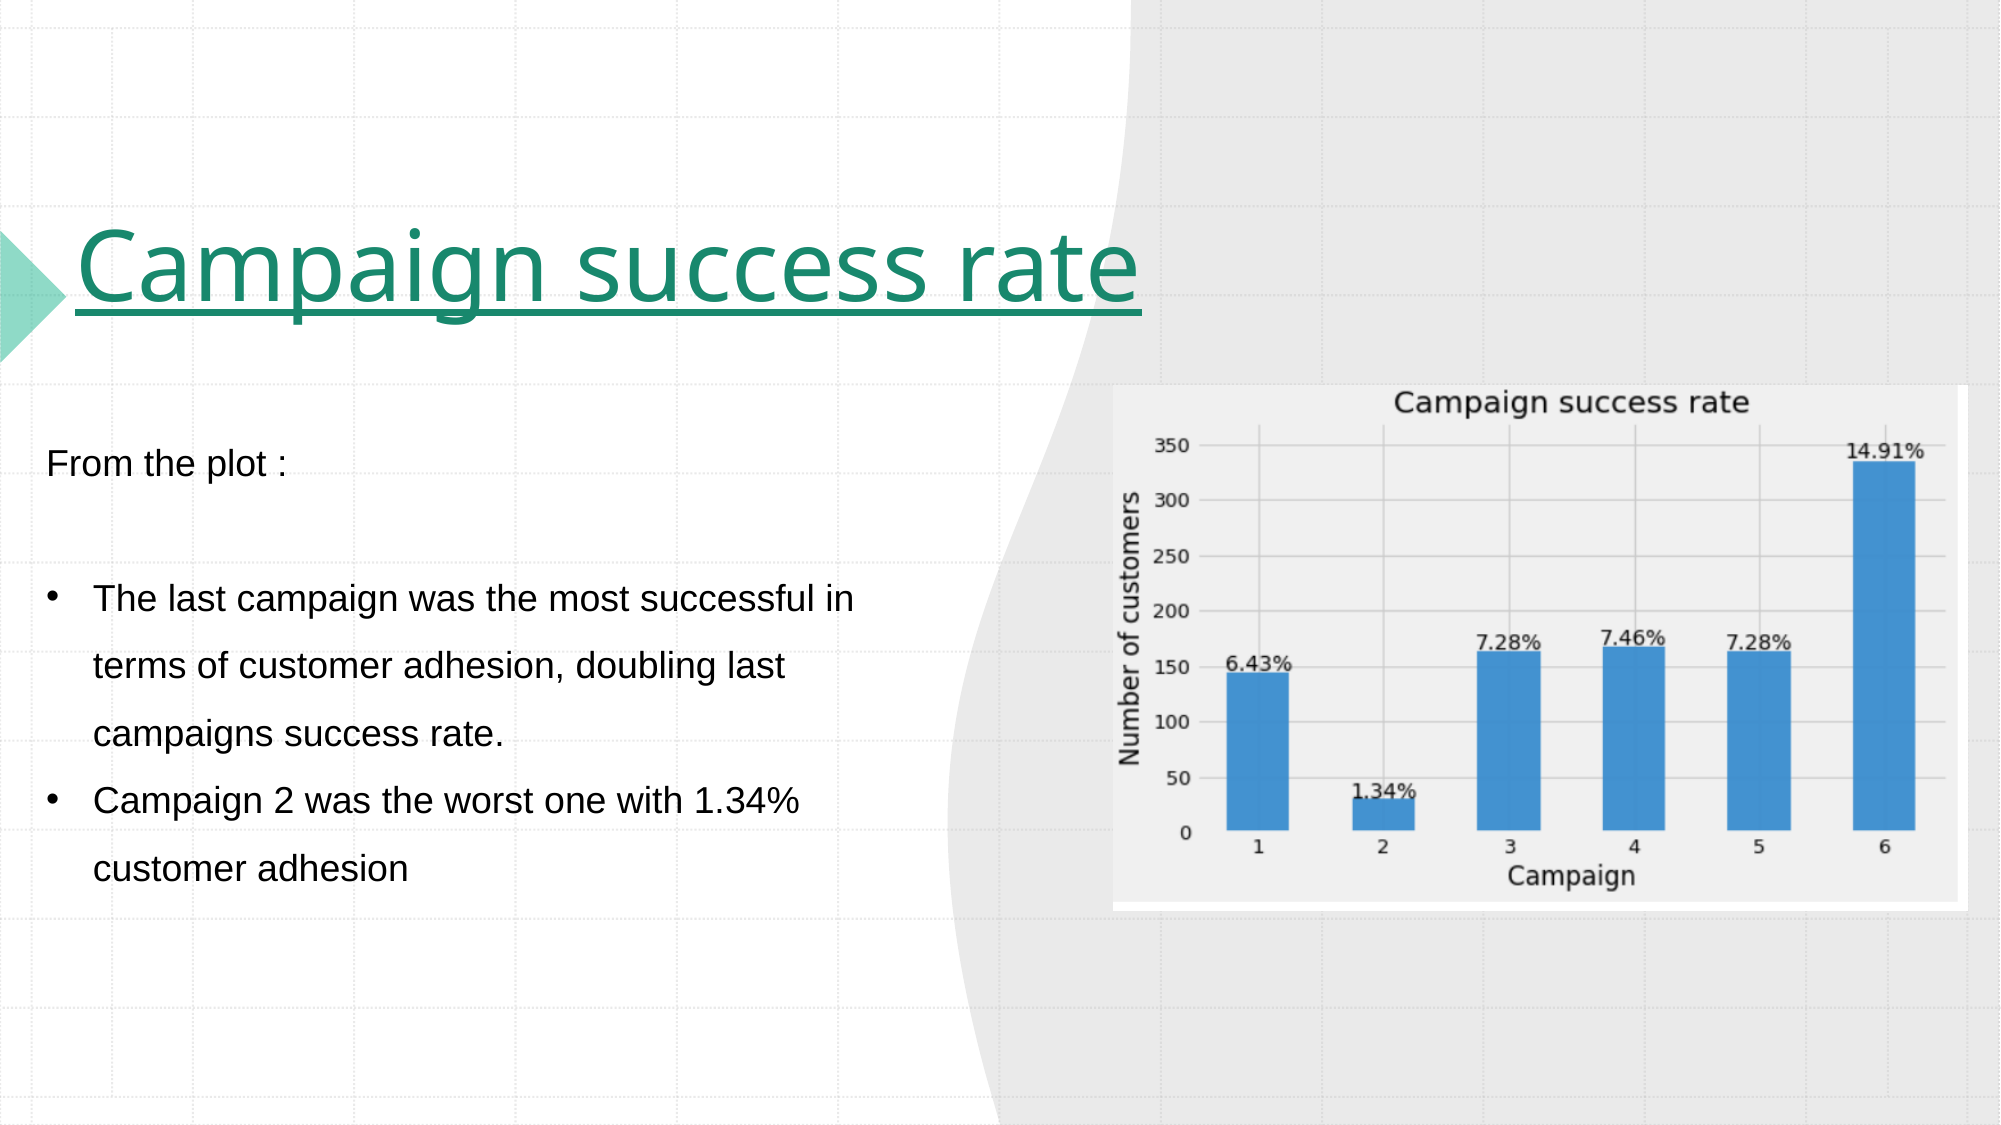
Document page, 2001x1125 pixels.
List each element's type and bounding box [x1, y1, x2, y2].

text_box [0, 0, 2000, 1125]
picture [1113, 385, 1968, 911]
